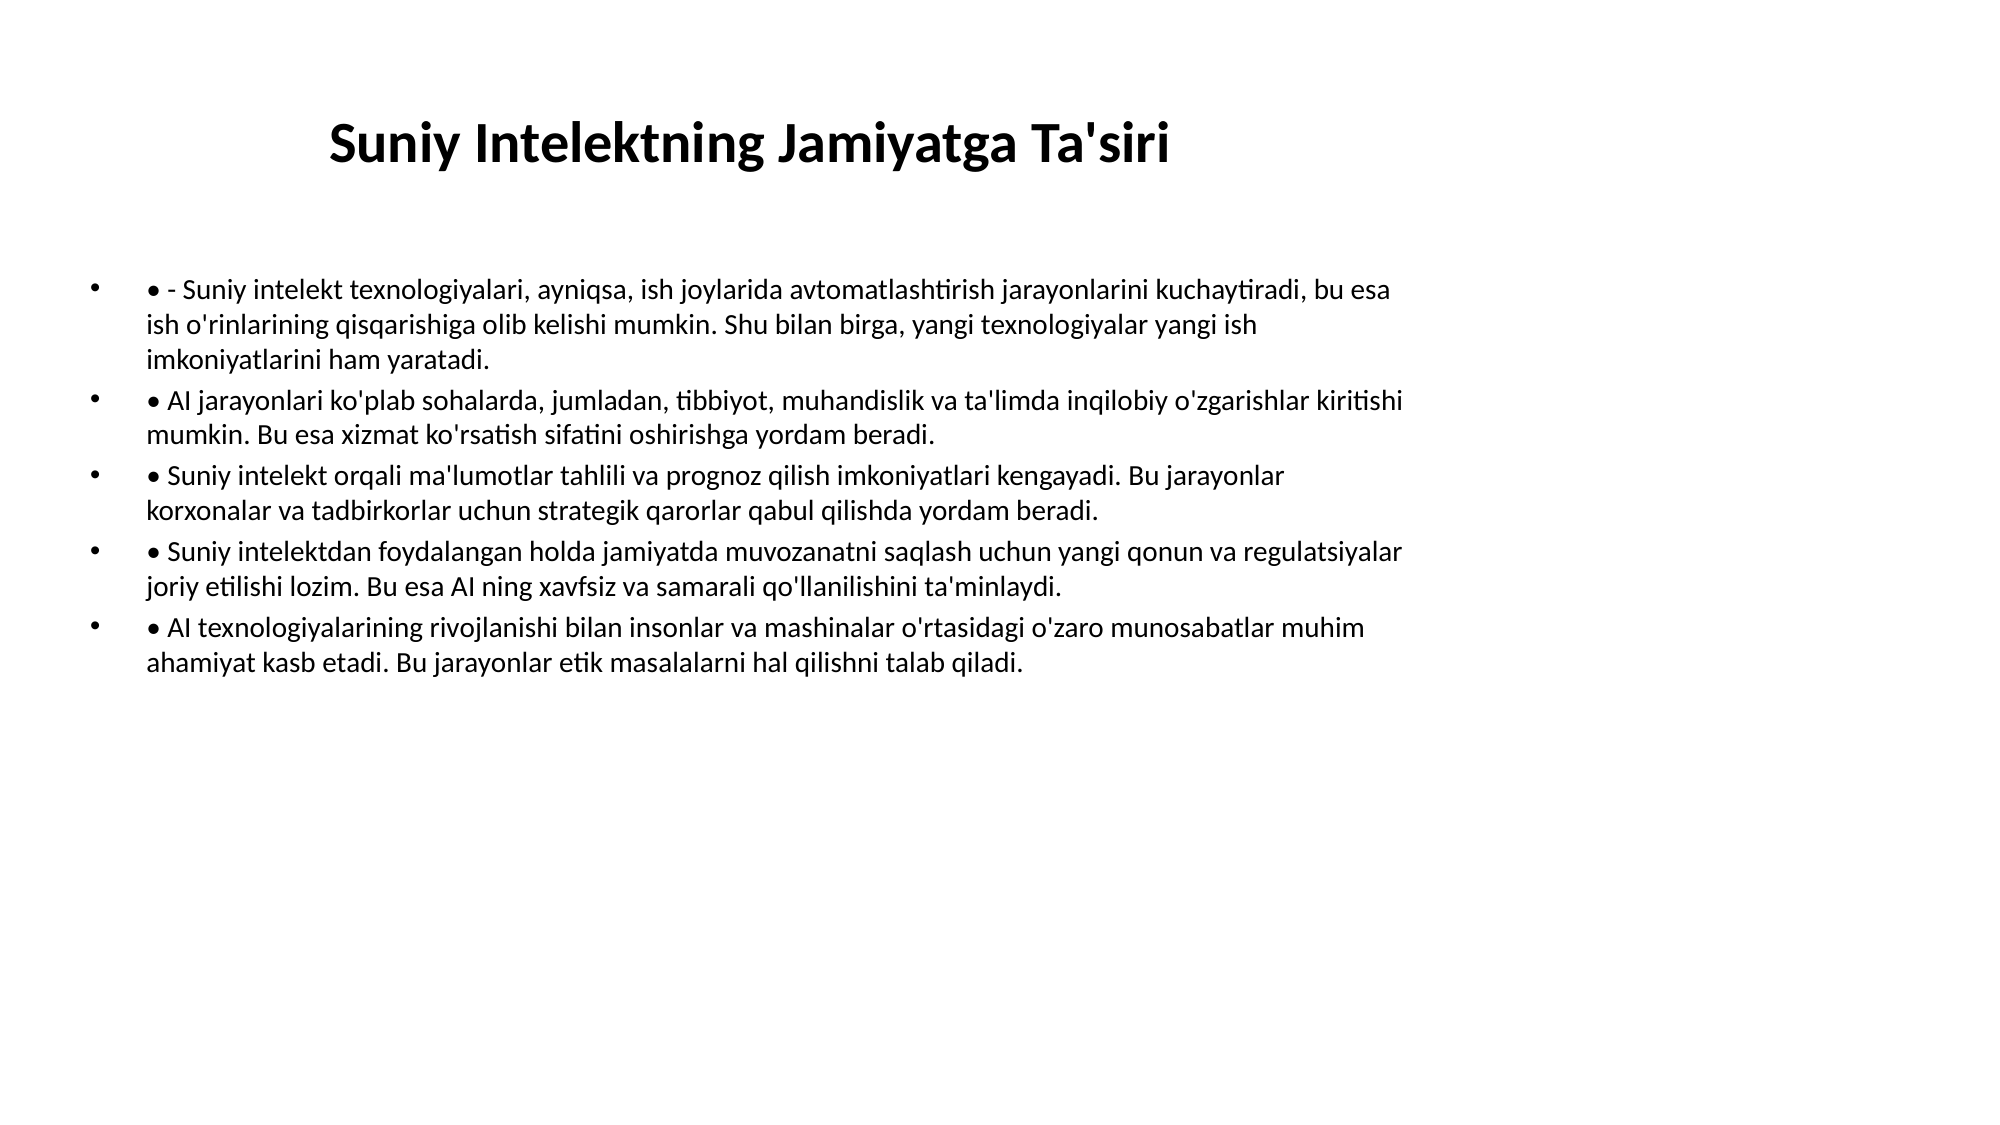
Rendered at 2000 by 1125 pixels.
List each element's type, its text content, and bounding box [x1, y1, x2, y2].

title Suniy Intelektning Jamiyatga Ta'siri [75, 45, 1425, 233]
list • - Suniy intelekt texnologiyalari, ayniqsa, ish joylarida avtomatlashtirish jarayonlarini kuchaytiradi, bu esa ish o'rinlarining qisqarishiga olib kelishi mumkin. Shu bilan birga, yangi texnologiyalar yangi ish imkoniyatlarini ham yaratadi. • AI jarayonlari ko'plab sohalarda, jumladan, tibbiyot, muhandislik va ta'limda inqilobiy o'zgarishlar kiritishi mumkin. Bu esa xizmat ko'rsatish sifatini oshirishga yordam beradi. • Suniy intelekt orqali ma'lumotlar tahlili va prognoz qilish imkoniyatlari kengayadi. Bu jarayonlar korxonalar va tadbirkorlar uchun strategik qarorlar qabul qilishda yordam beradi. • Suniy intelektdan foydalangan holda jamiyatda muvozanatni saqlash uchun yangi qonun va regulatsiyalar joriy etilishi lozim. Bu esa AI ning xavfsiz va samarali qo'llanilishini ta'minlaydi. • AI texnologiyalarining rivojlanishi bilan insonlar va mashinalar o'rtasidagi o'zaro munosabatlar muhim ahamiyat kasb etadi. Bu jarayonlar etik masalalarni hal qilishni talab qiladi. [75, 262, 1425, 1005]
